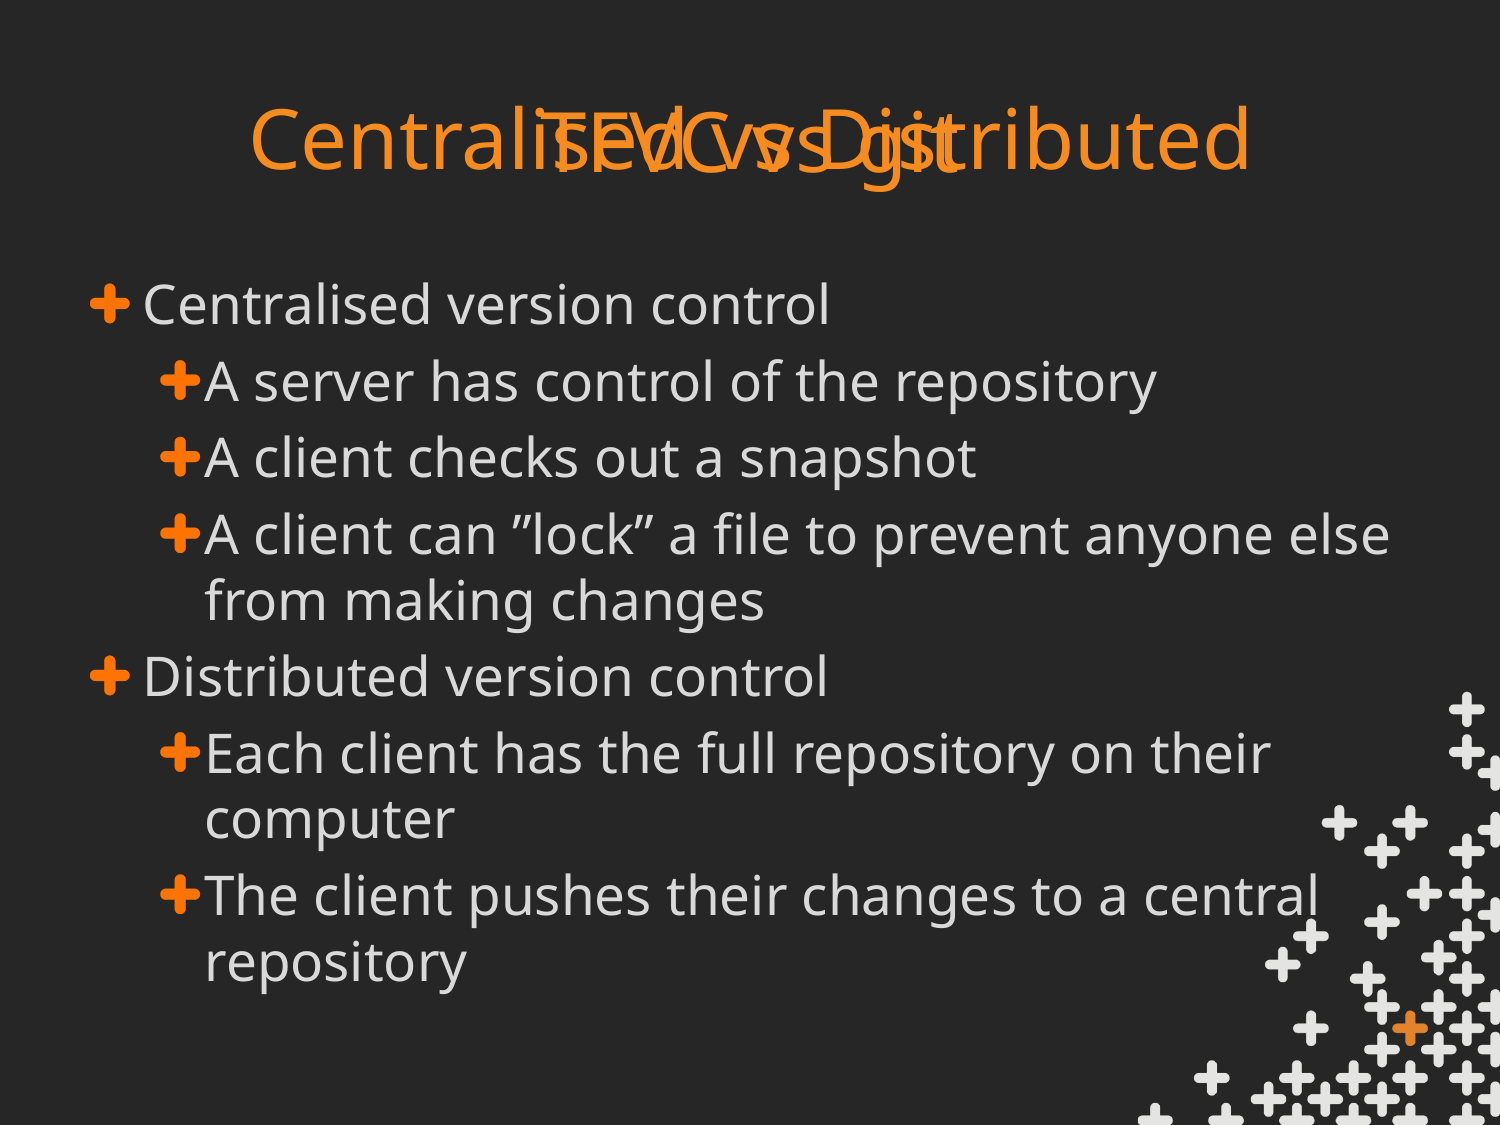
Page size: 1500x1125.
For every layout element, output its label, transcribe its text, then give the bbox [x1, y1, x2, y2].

list Centralised version control A server has control of the repository A client checks out a snapshot A client can ”lock” a file to prevent anyone else from making changes Distributed version control Each client has the full repository on their computer The client pushes their changes to a central repository [75, 262, 1425, 1005]
picture [1137, 690, 1500, 1125]
text_box Centralised vs Distributed [76, 42, 1427, 231]
